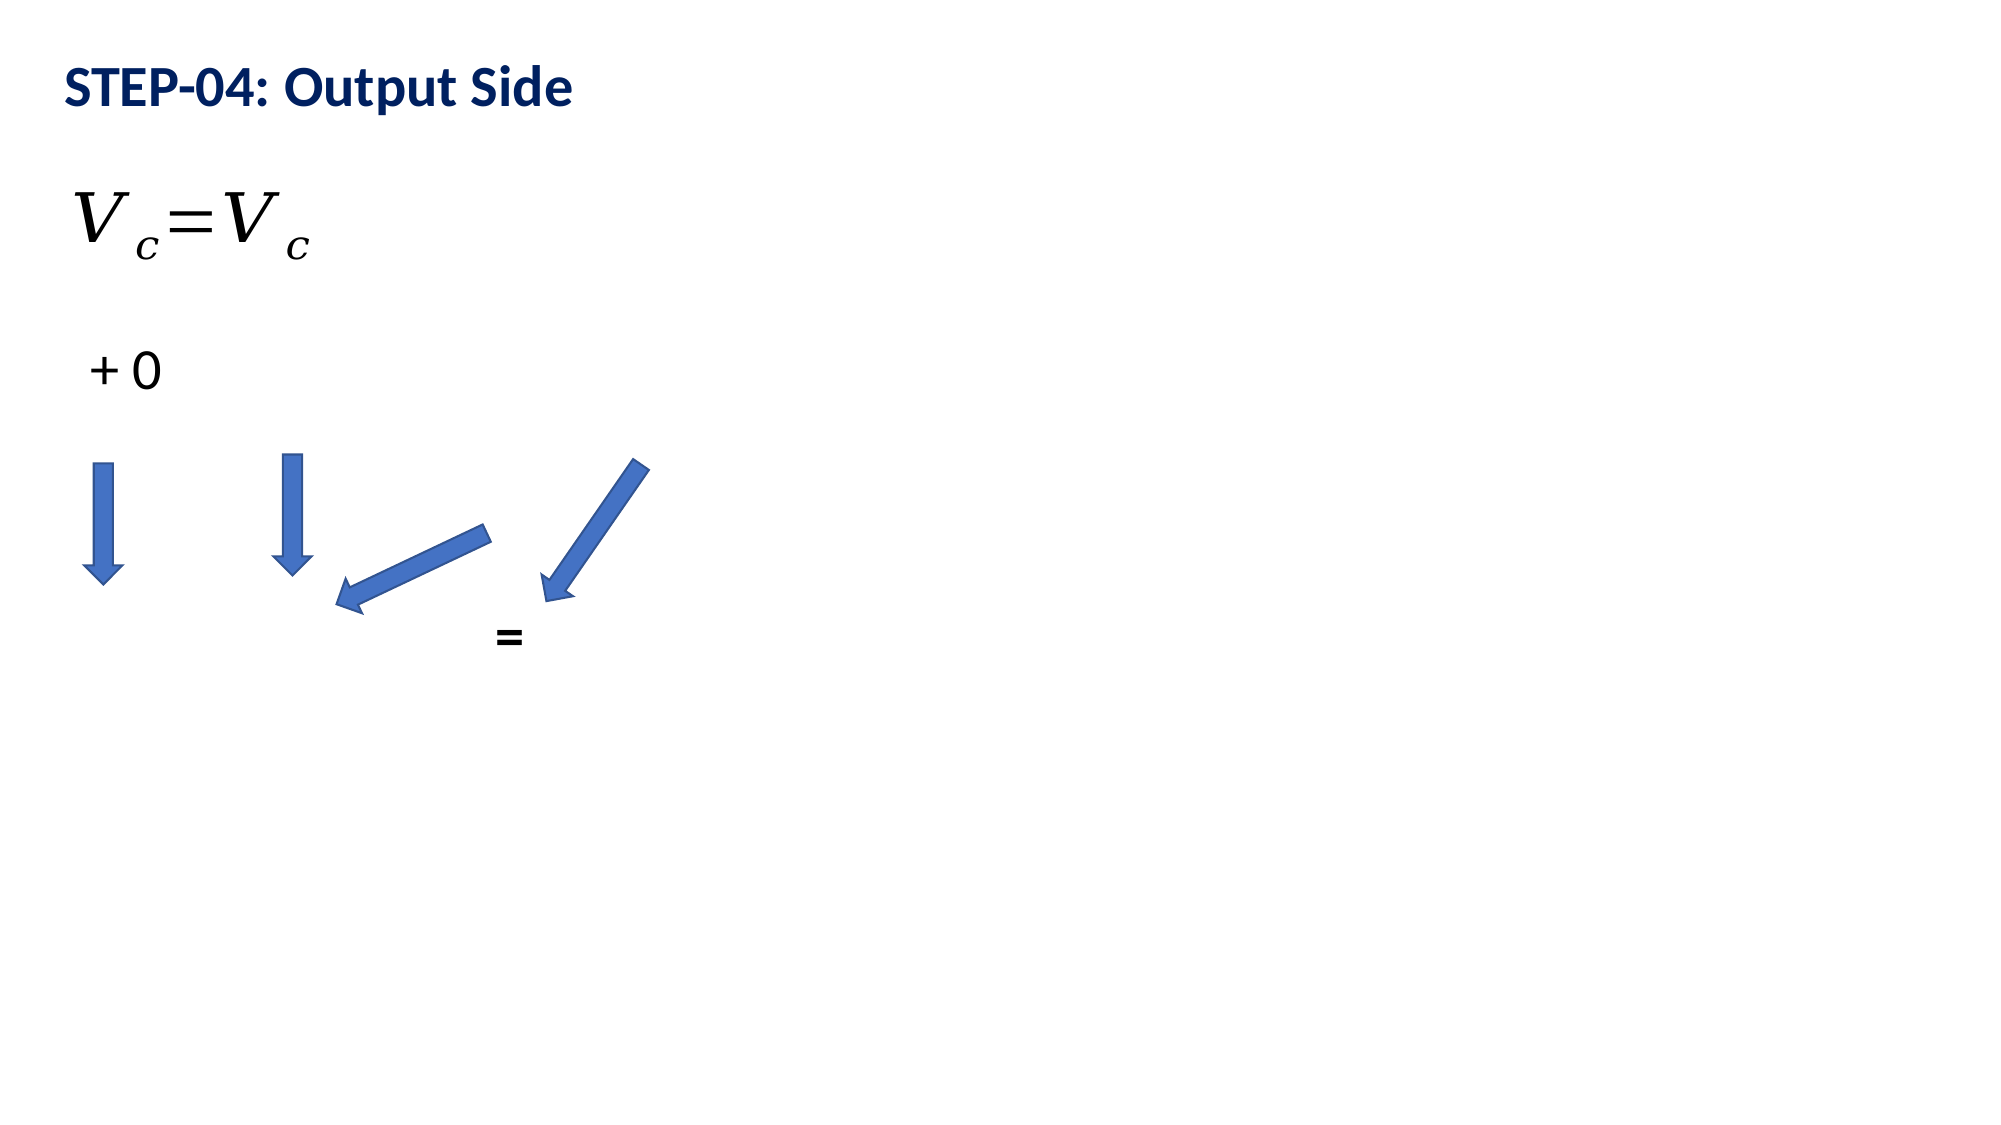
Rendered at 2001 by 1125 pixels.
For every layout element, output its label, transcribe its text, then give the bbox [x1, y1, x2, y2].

text_box [81, 462, 125, 586]
text_box [270, 453, 315, 577]
text_box [335, 523, 493, 616]
text_box [540, 457, 651, 603]
text_box STEP-04: Output Side [49, 41, 1693, 126]
